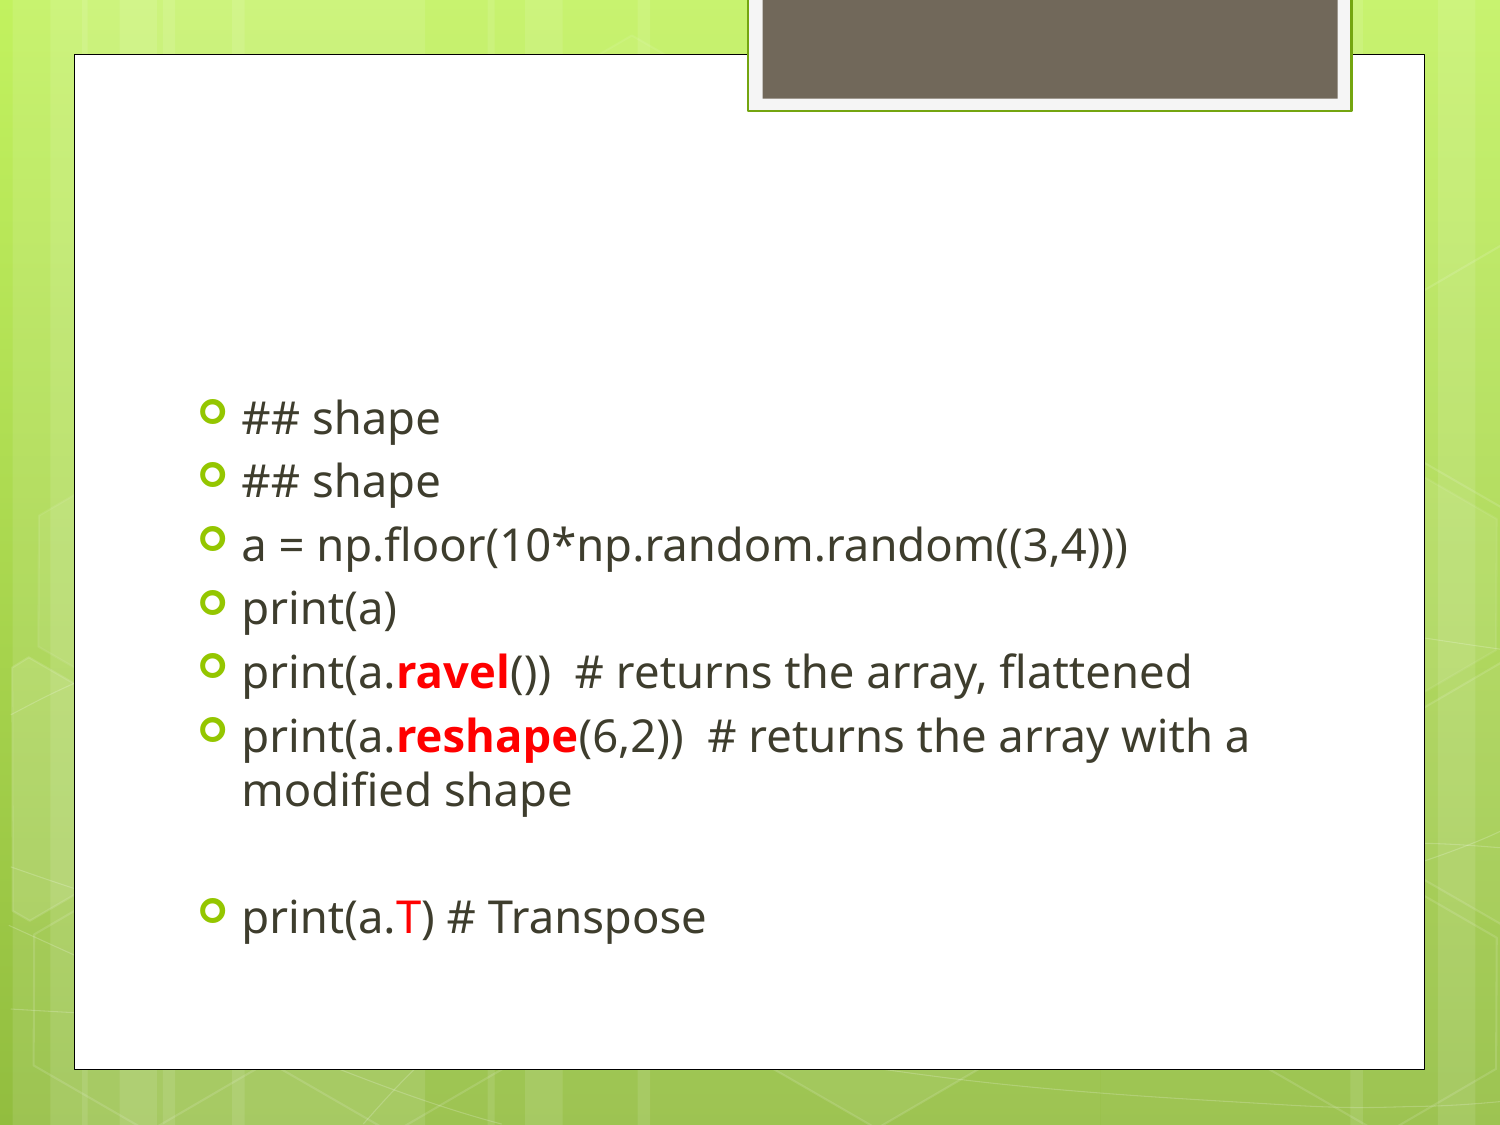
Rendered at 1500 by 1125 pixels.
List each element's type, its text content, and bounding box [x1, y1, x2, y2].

list ## shape ## shape a = np.floor(10*np.random.random((3,4))) print(a) print(a.ravel()) # returns the array, flattened print(a.reshape(6,2)) # returns the array with a modified shape print(a.T) # Transpose [171, 381, 1283, 957]
